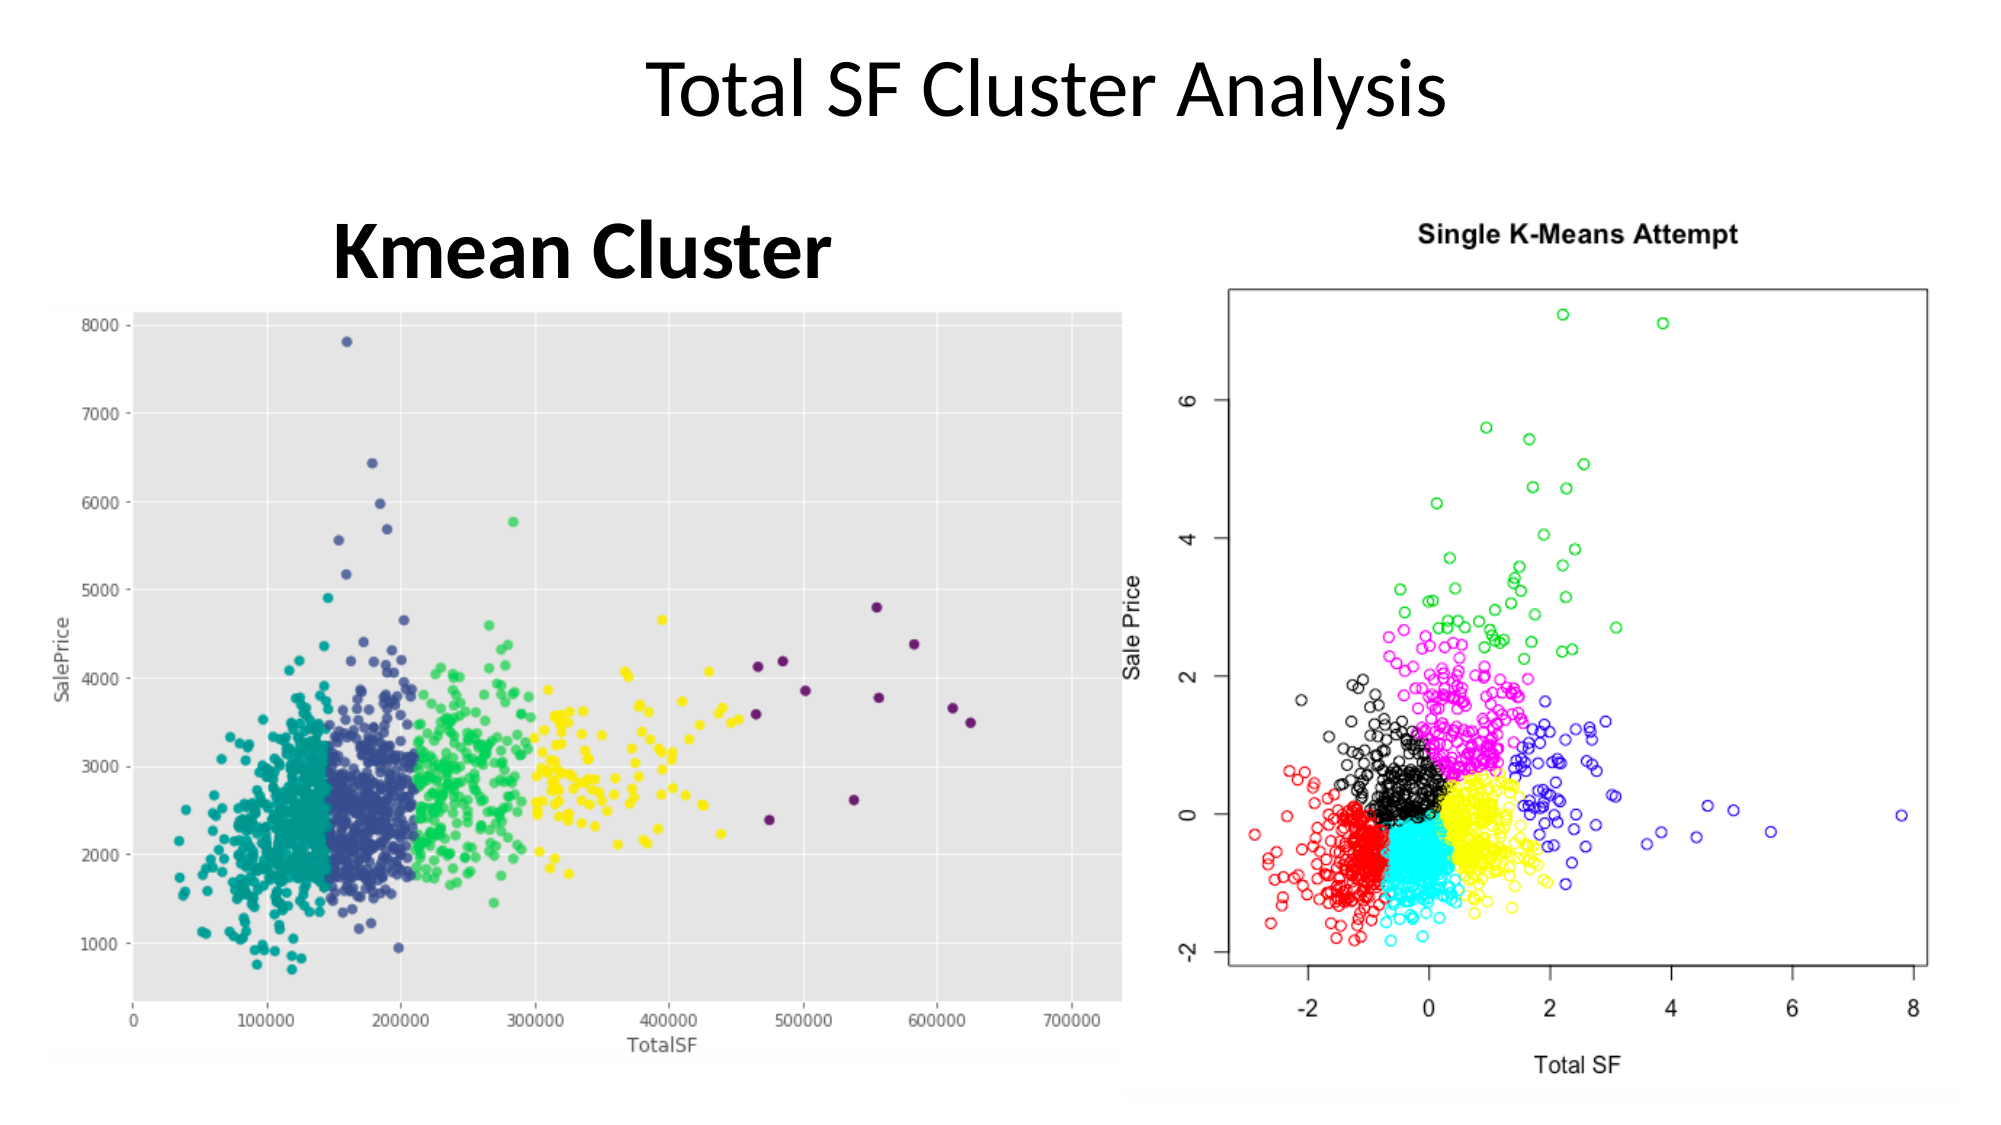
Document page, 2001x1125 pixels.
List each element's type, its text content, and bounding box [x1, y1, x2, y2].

picture [44, 187, 1963, 1101]
text_box Total SF Cluster Analysis [630, 25, 1465, 141]
text_box Kmean Cluster [318, 187, 849, 303]
